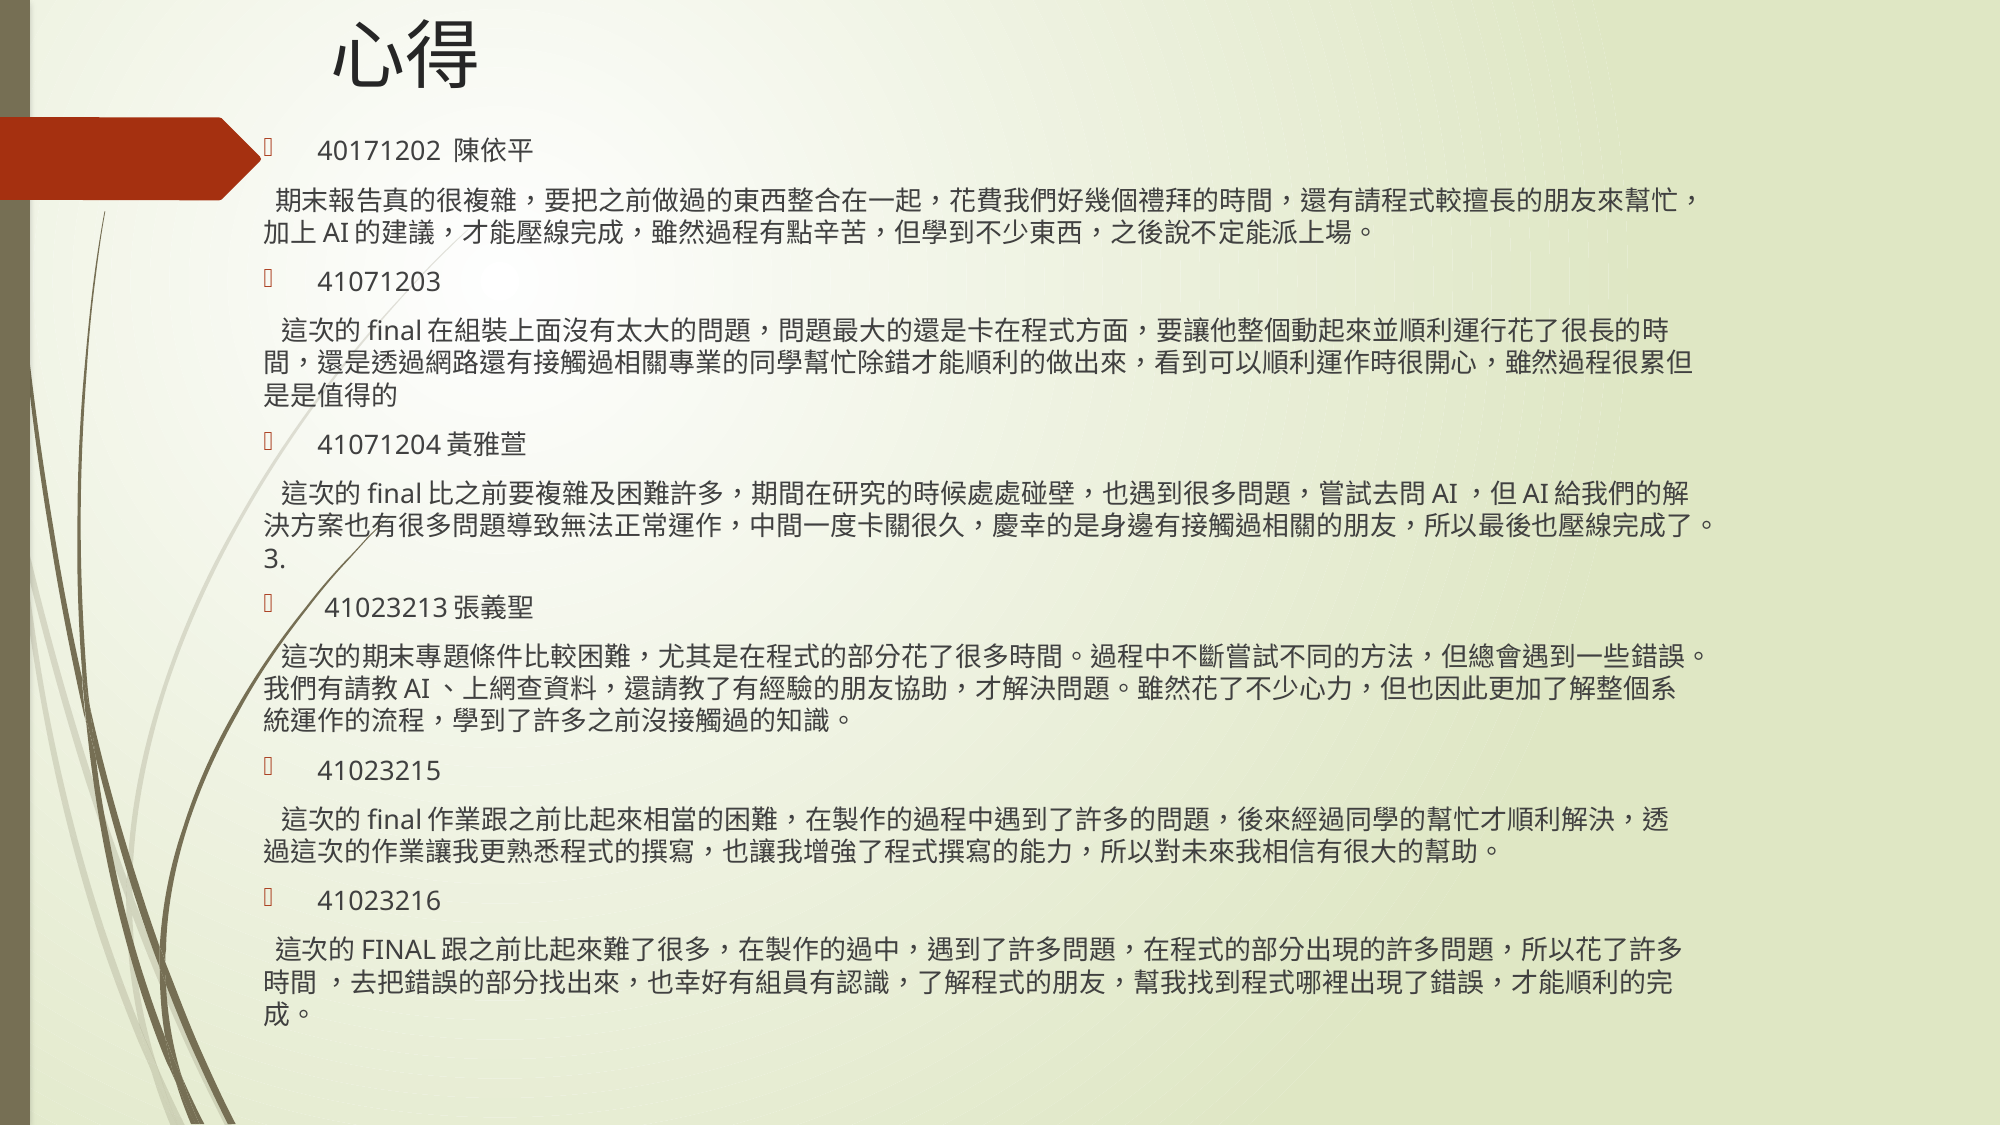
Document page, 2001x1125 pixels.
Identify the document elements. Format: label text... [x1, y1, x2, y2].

list 40171202 陳依平 期末報告真的很複雜，要把之前做過的東西整合在一起，花費我們好幾個禮拜的時間，還有請程式較擅長的朋友來幫忙，加上AI的建議，才能壓線完成，雖然過程有點辛苦，但學到不少東西，之後說不定能派上場。 41071203 這次的final在組裝上面沒有太大的問題，問題最大的還是卡在程式方面，要讓他整個動起來並順利運行花了很長的時間，還是透過網路還有接觸過相關專業的同學幫忙除錯才能順利的做出來，看到可以順利運作時很開心，雖然過程很累但是是值得的 41071204黃雅萱 這次的final比之前要複雜及困難許多，期間在研究的時候處處碰壁，也遇到很多問題，嘗試去問AI，但AI給我們的解決方案也有很多問題導致無法正常運作，中間一度卡關很久，慶幸的是身邊有接觸過相關的朋友，所以最後也壓線完成了。3. 41023213張義聖 這次的期末專題條件比較困難，尤其是在程式的部分花了很多時間。過程中不斷嘗試不同的方法，但總會遇到一些錯誤。我們有請教AI、上網查資料，還請教了有經驗的朋友協助，才解決問題。雖然花了不少心力，但也因此更加了解整個系統運作的流程，學到了許多之前沒接觸過的知識。 41023215 這次的final作業跟之前比起來相當的困難，在製作的過程中遇到了許多的問題，後來經過同學的幫忙才順利解決，透過這次的作業讓我更熟悉程式的撰寫，也讓我增強了程式撰寫的能力，所以對未來我相信有很大的幫助。 41023216 這次的FINAL跟之前比起來難了很多，在製作的過中，遇到了許多問題，在程式的部分出現的許多問題，所以花了許多時間 ，去把錯誤的部分找出來，也幸好有組員有認識，了解程式的朋友，幫我找到程式哪裡出現了錯誤，才能順利的完成。 [248, 126, 1712, 1039]
title 心得 [315, 0, 1778, 211]
